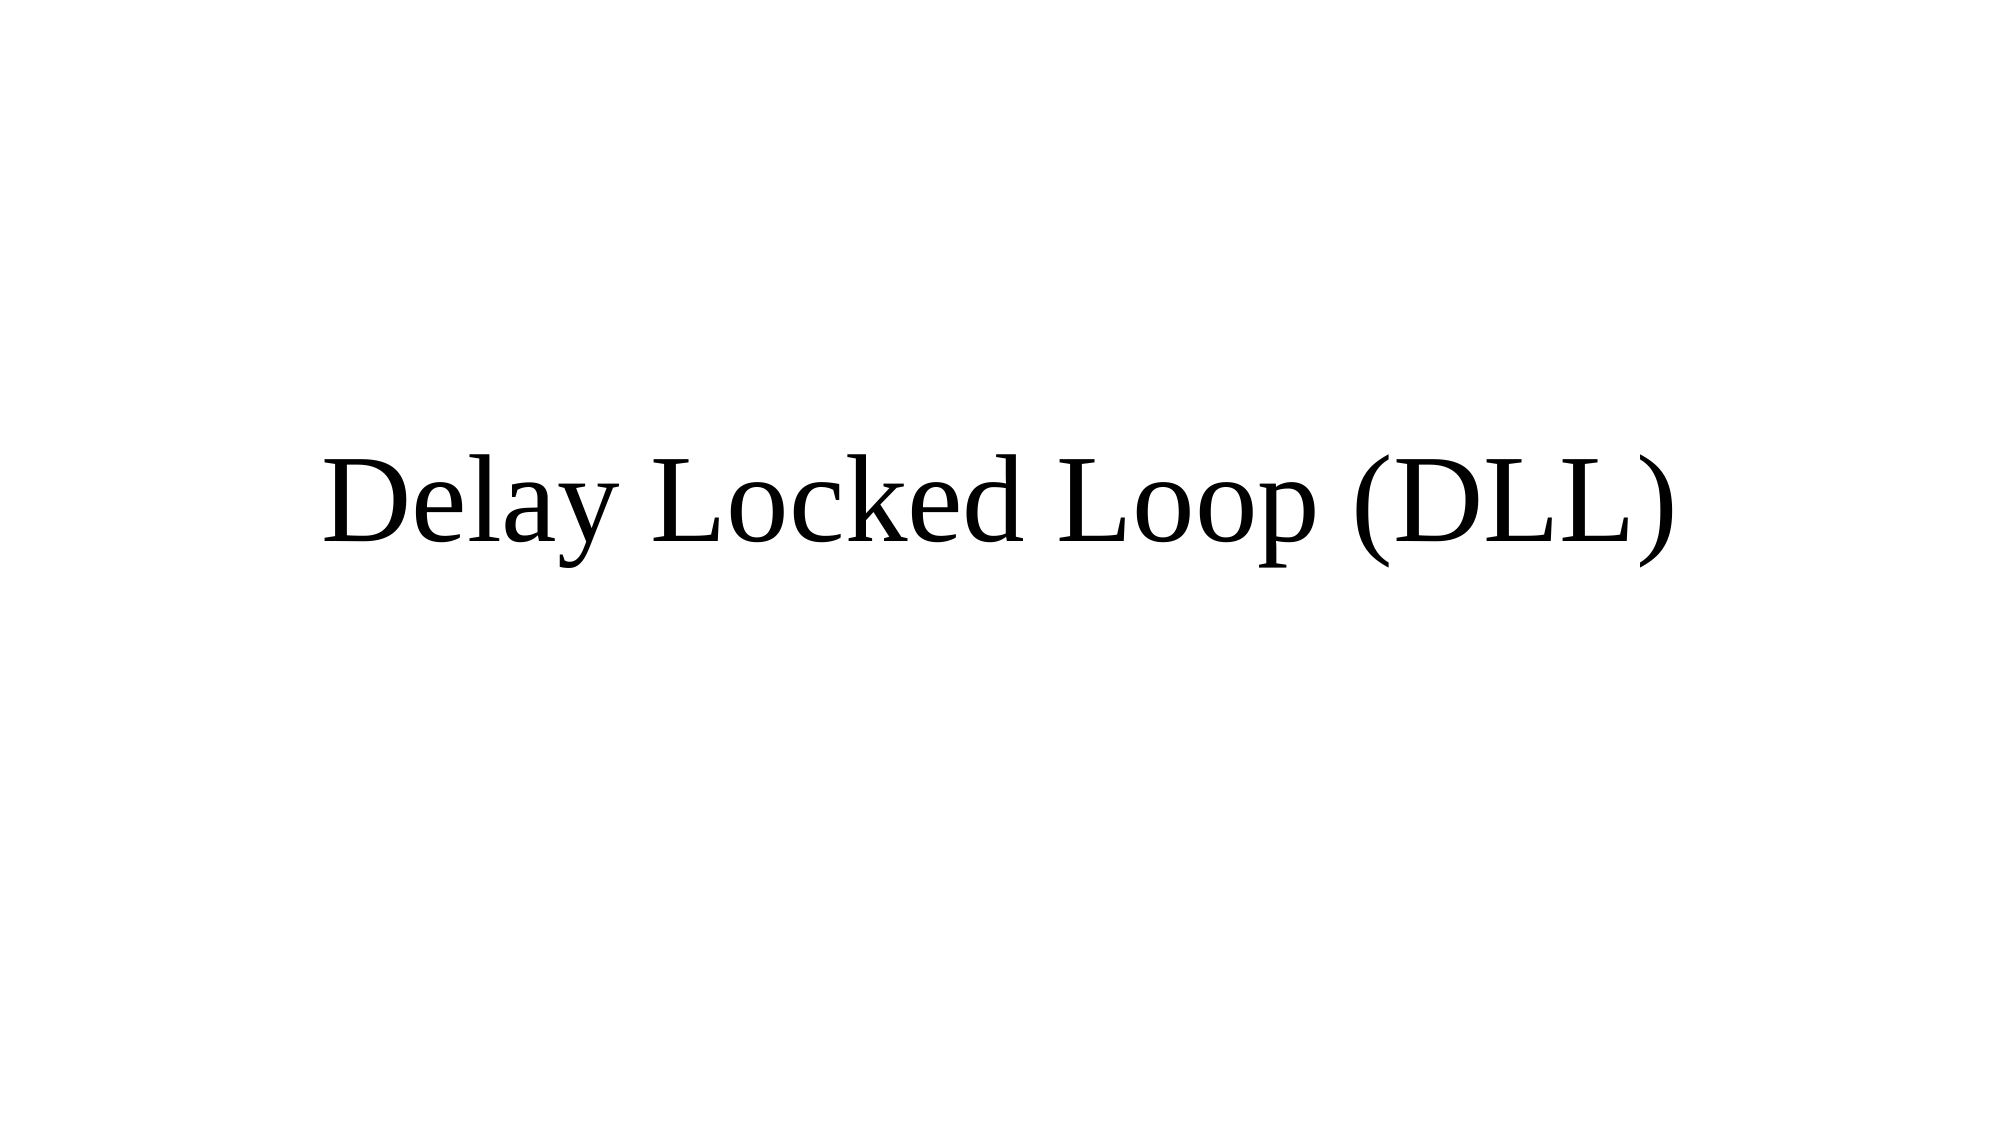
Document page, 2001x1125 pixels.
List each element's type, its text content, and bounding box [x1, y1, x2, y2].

title Delay Locked Loop (DLL) [249, 184, 1750, 576]
